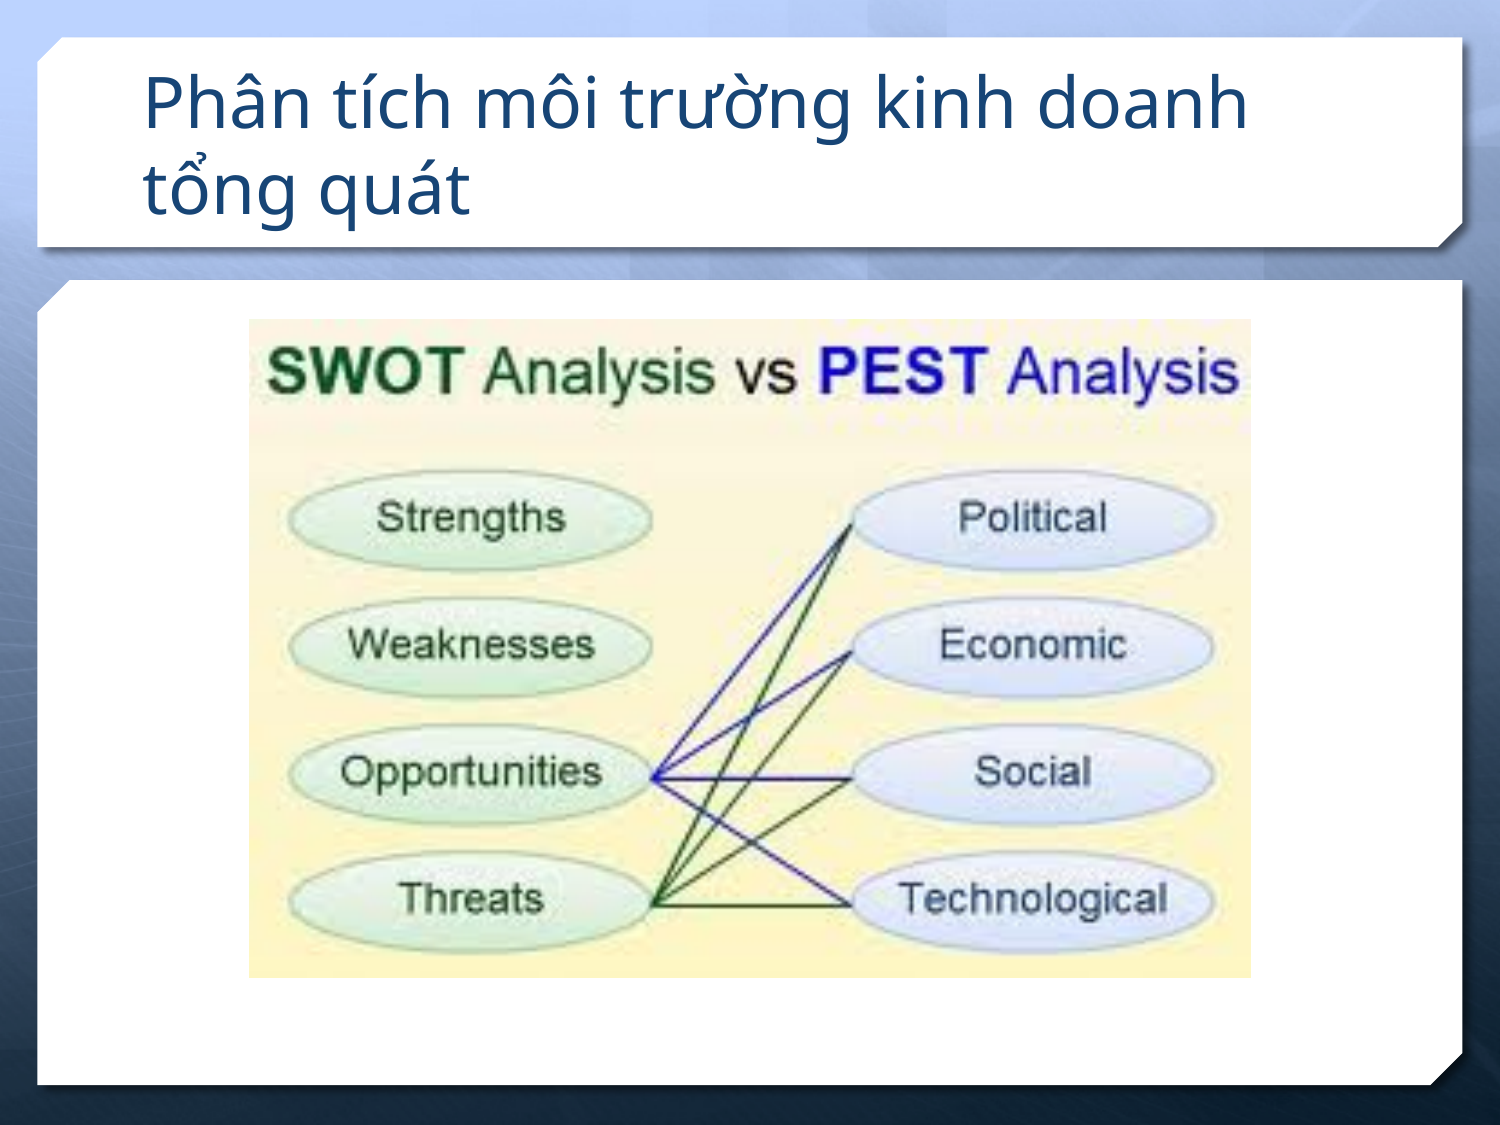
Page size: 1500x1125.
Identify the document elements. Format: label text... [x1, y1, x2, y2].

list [127, 319, 1373, 978]
title Phân tích môi trường kinh doanh tổng quát [127, 48, 1441, 236]
